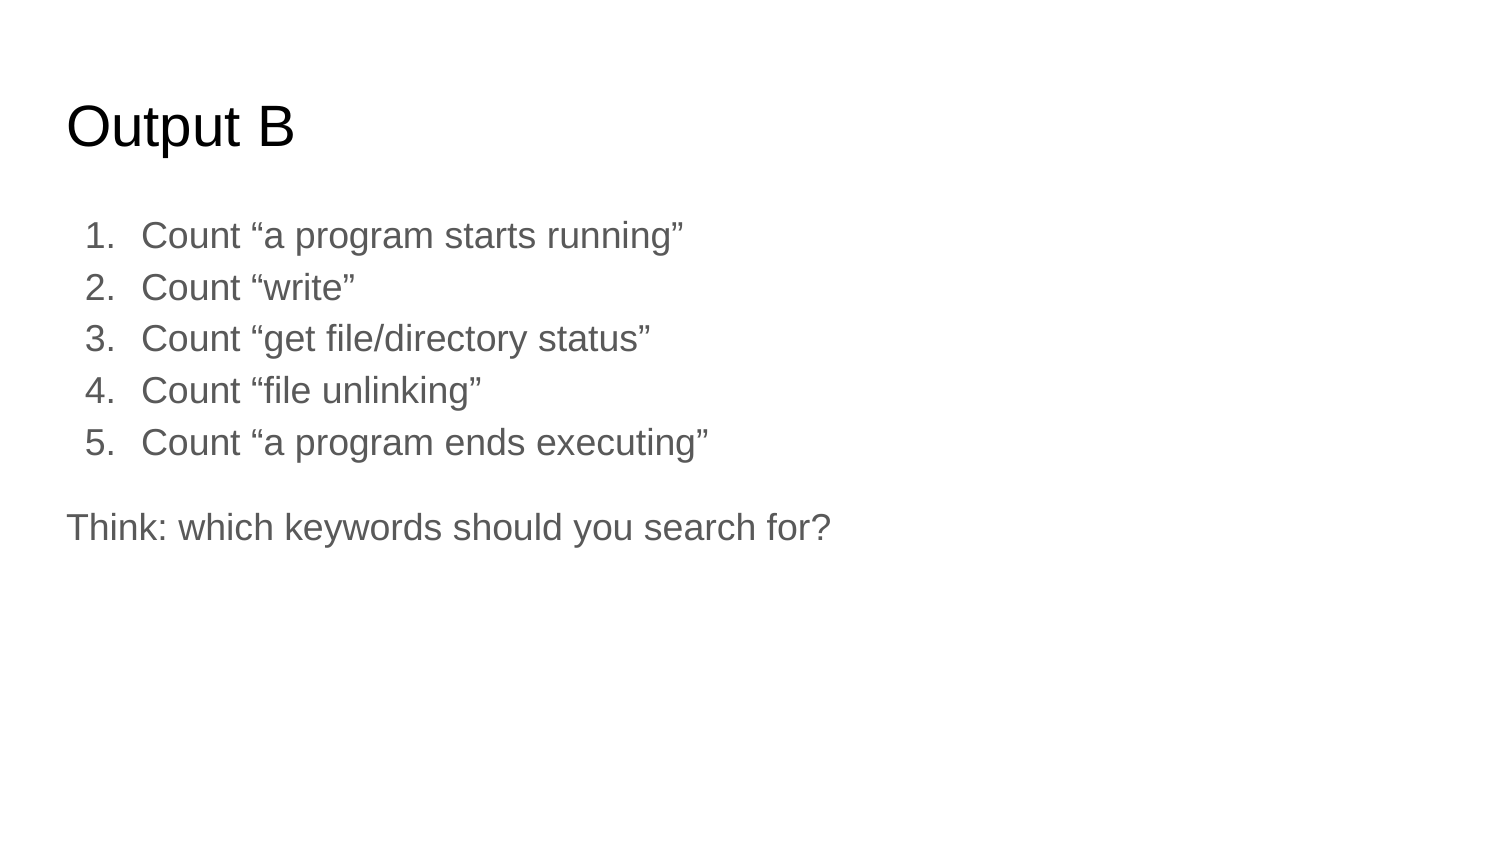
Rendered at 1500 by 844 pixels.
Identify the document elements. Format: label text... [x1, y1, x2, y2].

list Count “a program starts running” Count “write” Count “get file/directory status” Count “file unlinking” Count “a program ends executing” Think: which keywords should you search for? [51, 189, 1449, 750]
title Output B [51, 72, 1449, 167]
